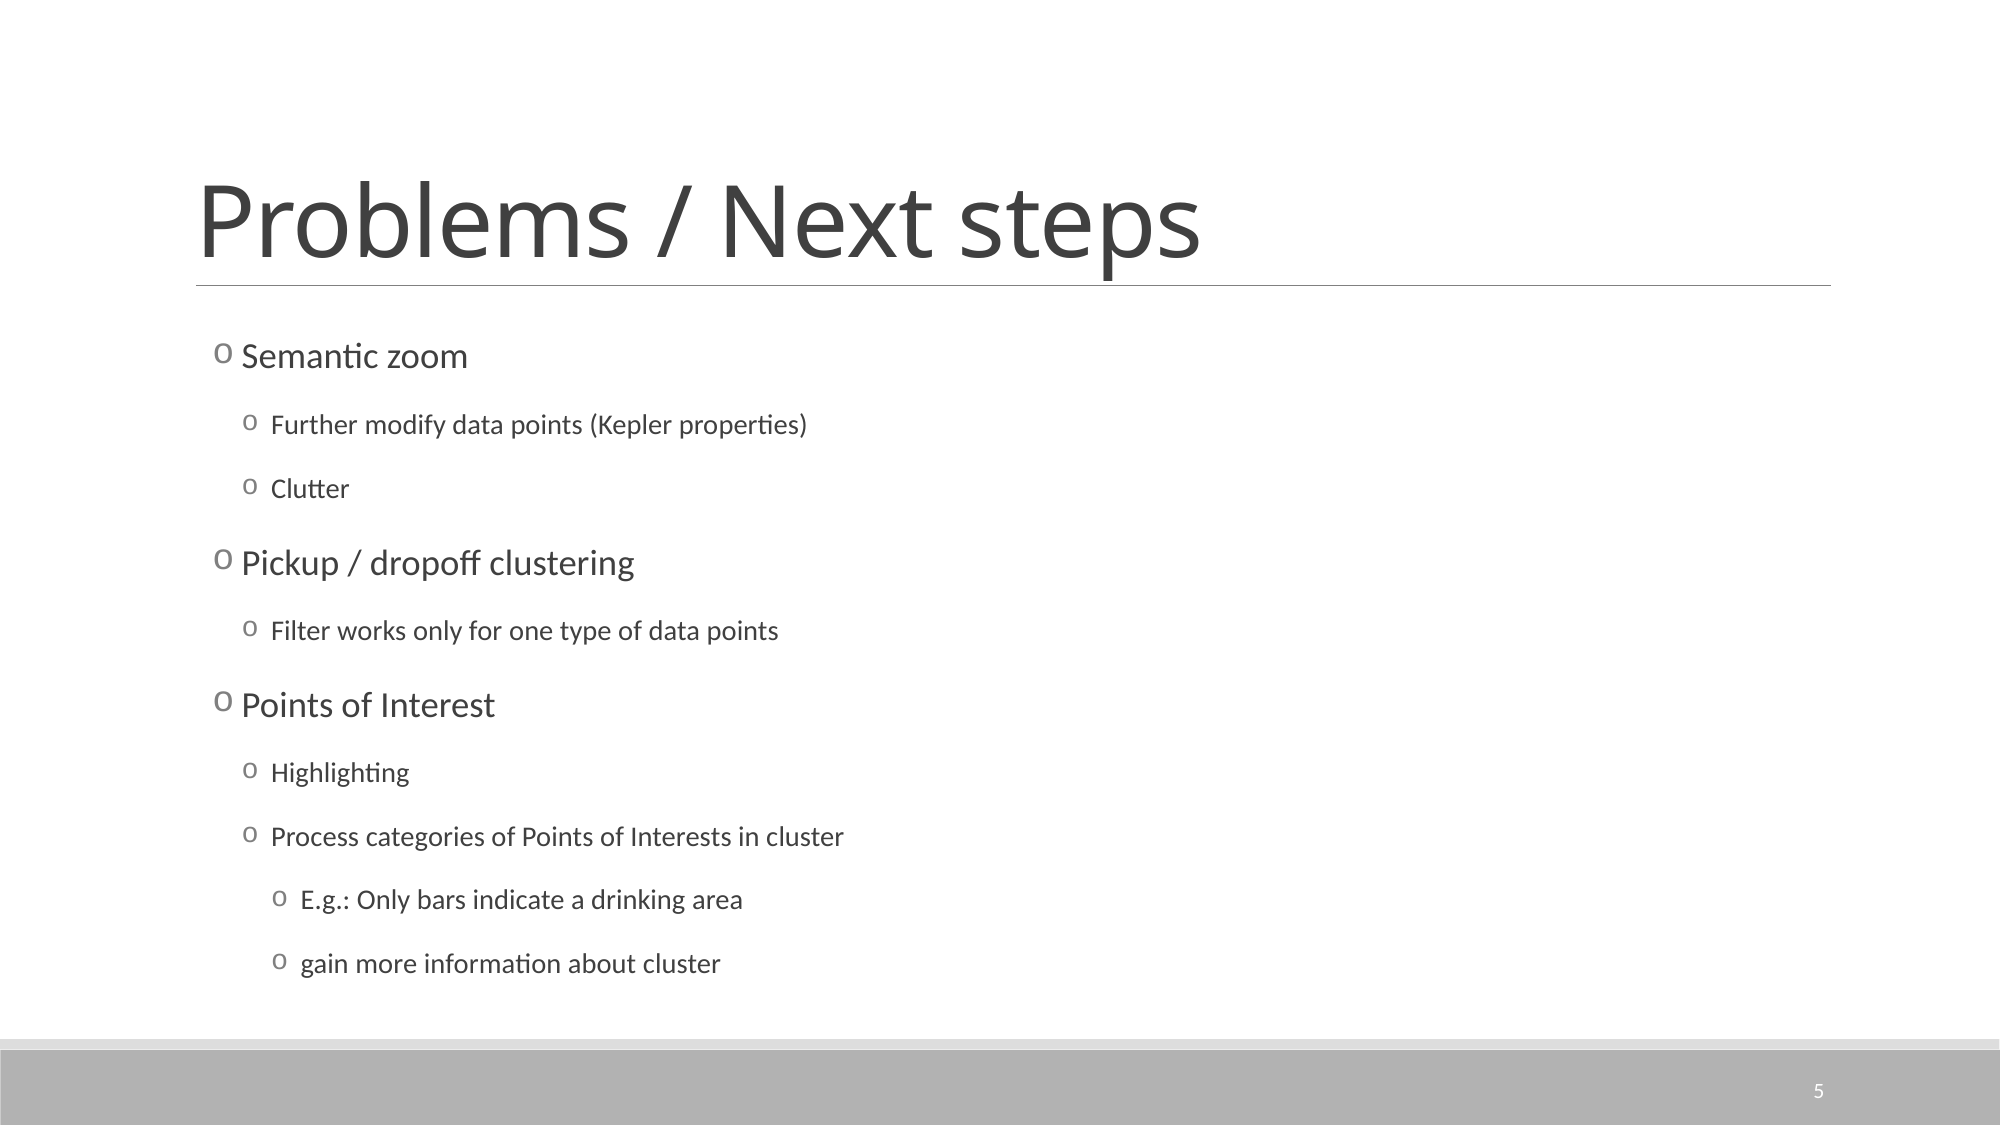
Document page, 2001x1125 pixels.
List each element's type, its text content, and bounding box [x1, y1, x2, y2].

slide_number 5 [1624, 1059, 1840, 1120]
title Problems / Next steps [180, 47, 1830, 285]
list Semantic zoom Further modify data points (Kepler properties) Clutter Pickup / dropoff clustering Filter works only for one type of data points Points of Interest Highlighting Process categories of Points of Interests in cluster E.g.: Only bars indicate a drinking area gain more information about cluster [180, 302, 1830, 992]
